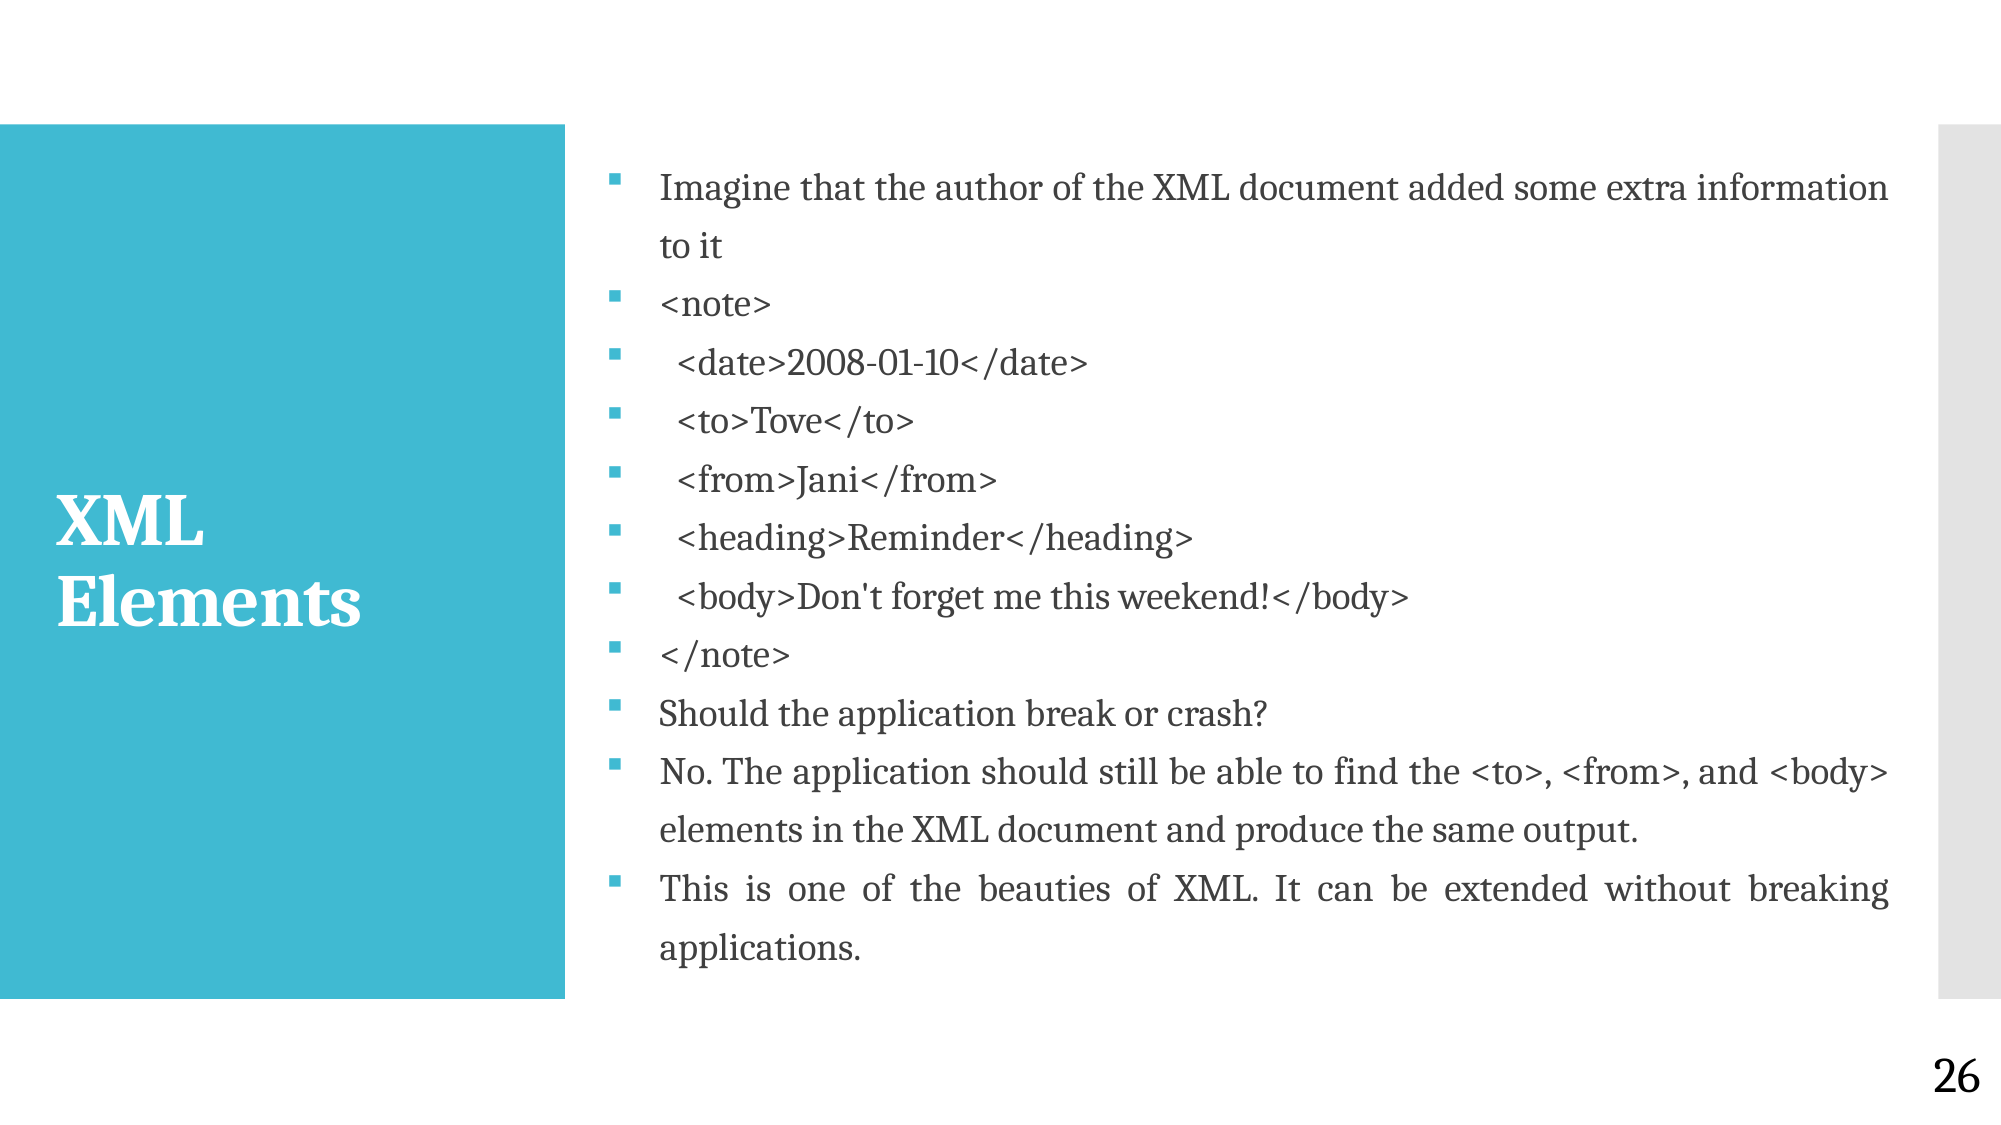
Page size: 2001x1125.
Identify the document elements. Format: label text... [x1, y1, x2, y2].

slide_number 26 [1744, 1042, 1996, 1103]
title XML Elements [41, 184, 525, 940]
list Imagine that the author of the XML document added some extra information to it <note> <date>2008-01-10</date> <to>Tove</to> <from>Jani</from> <heading>Reminder</heading> <body>Don't forget me this weekend!</body> </note> Should the application break or crash? No. The application should still be able to find the <to>, <from>, and <body> elements in the XML document and produce the same output. This is one of the beauties of XML. It can be extended without breaking applications. [591, 141, 1906, 982]
